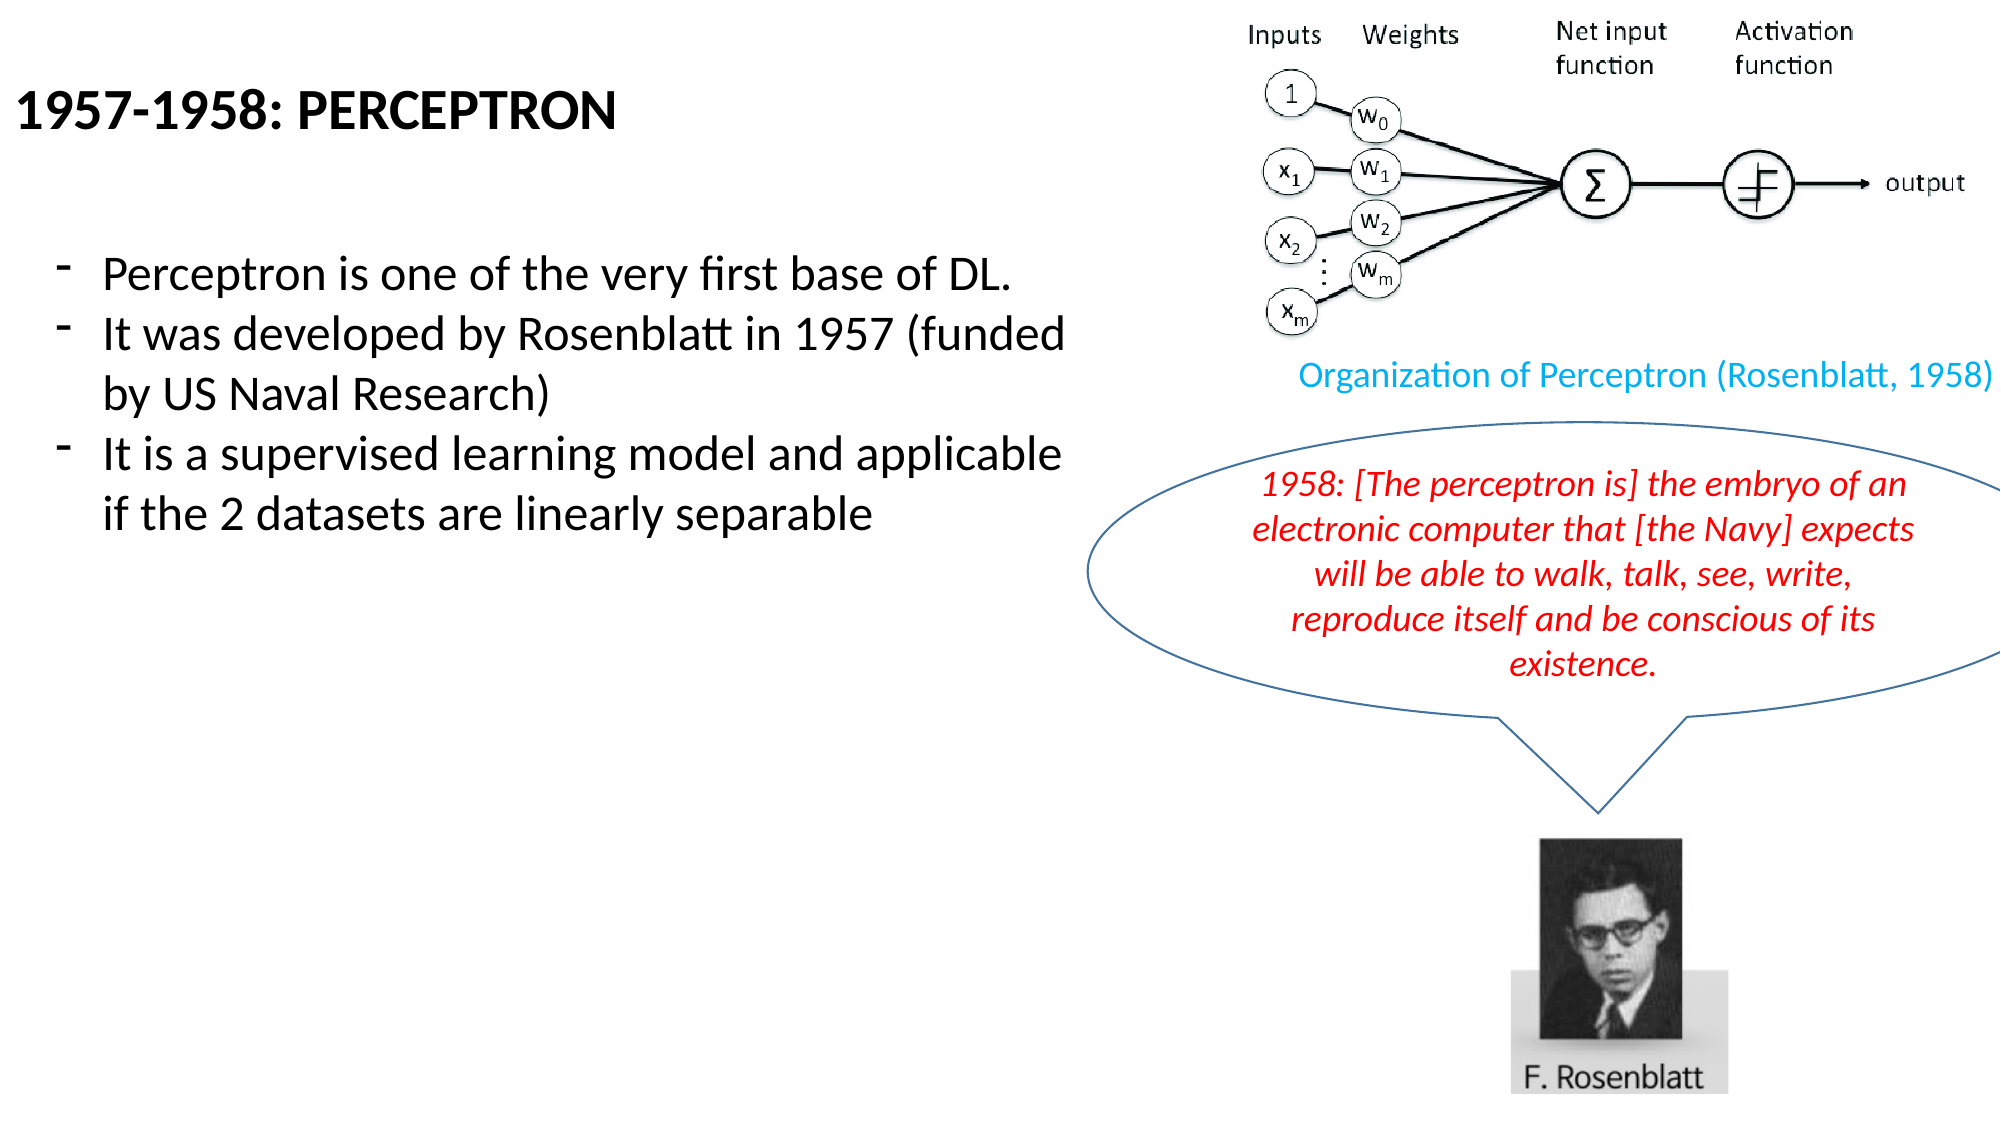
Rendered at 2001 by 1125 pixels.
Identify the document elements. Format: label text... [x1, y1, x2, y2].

picture [1510, 822, 1729, 1094]
text_box Perceptron is one of the very first base of DL. It was developed by Rosenblatt in 1957 (funded by US Naval Research) It is a supervised learning model and applicable if the 2 datasets are linearly separable [40, 233, 1090, 608]
text_box Organization of Perceptron (Rosenblatt, 1958) [1283, 343, 2000, 403]
text_box 1957-1958: PERCEPTRON [0, 63, 959, 149]
picture [1221, 8, 1977, 347]
text_box 1958: [The perceptron is] the embryo of an electronic computer that [the Navy] expects will be able to walk, talk, see, write, reproduce itself and be conscious of its existence. [1086, 421, 2000, 815]
